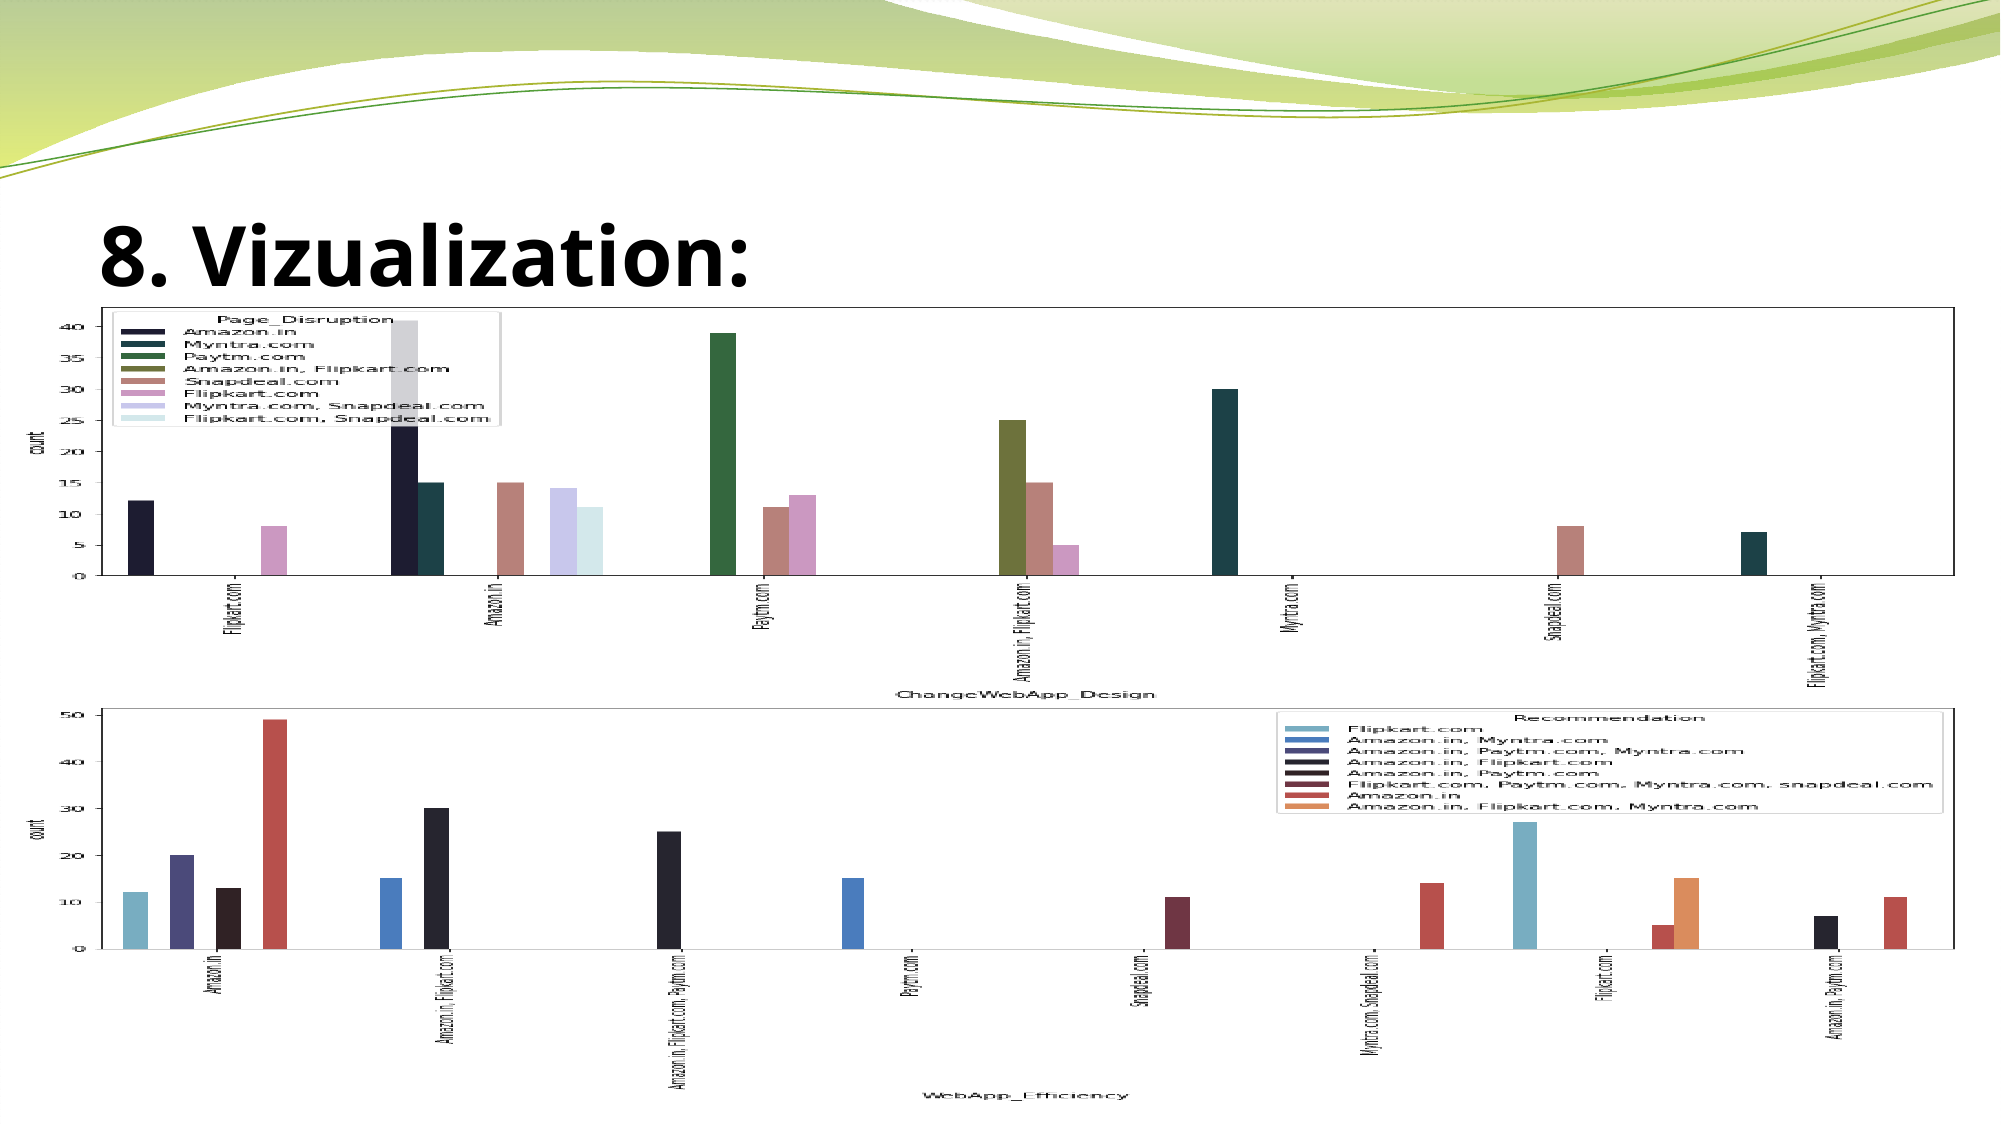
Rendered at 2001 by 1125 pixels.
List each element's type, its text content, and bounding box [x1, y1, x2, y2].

title 8. Vizualization: [99, 115, 1900, 302]
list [11, 302, 1969, 703]
picture [11, 703, 1969, 1104]
